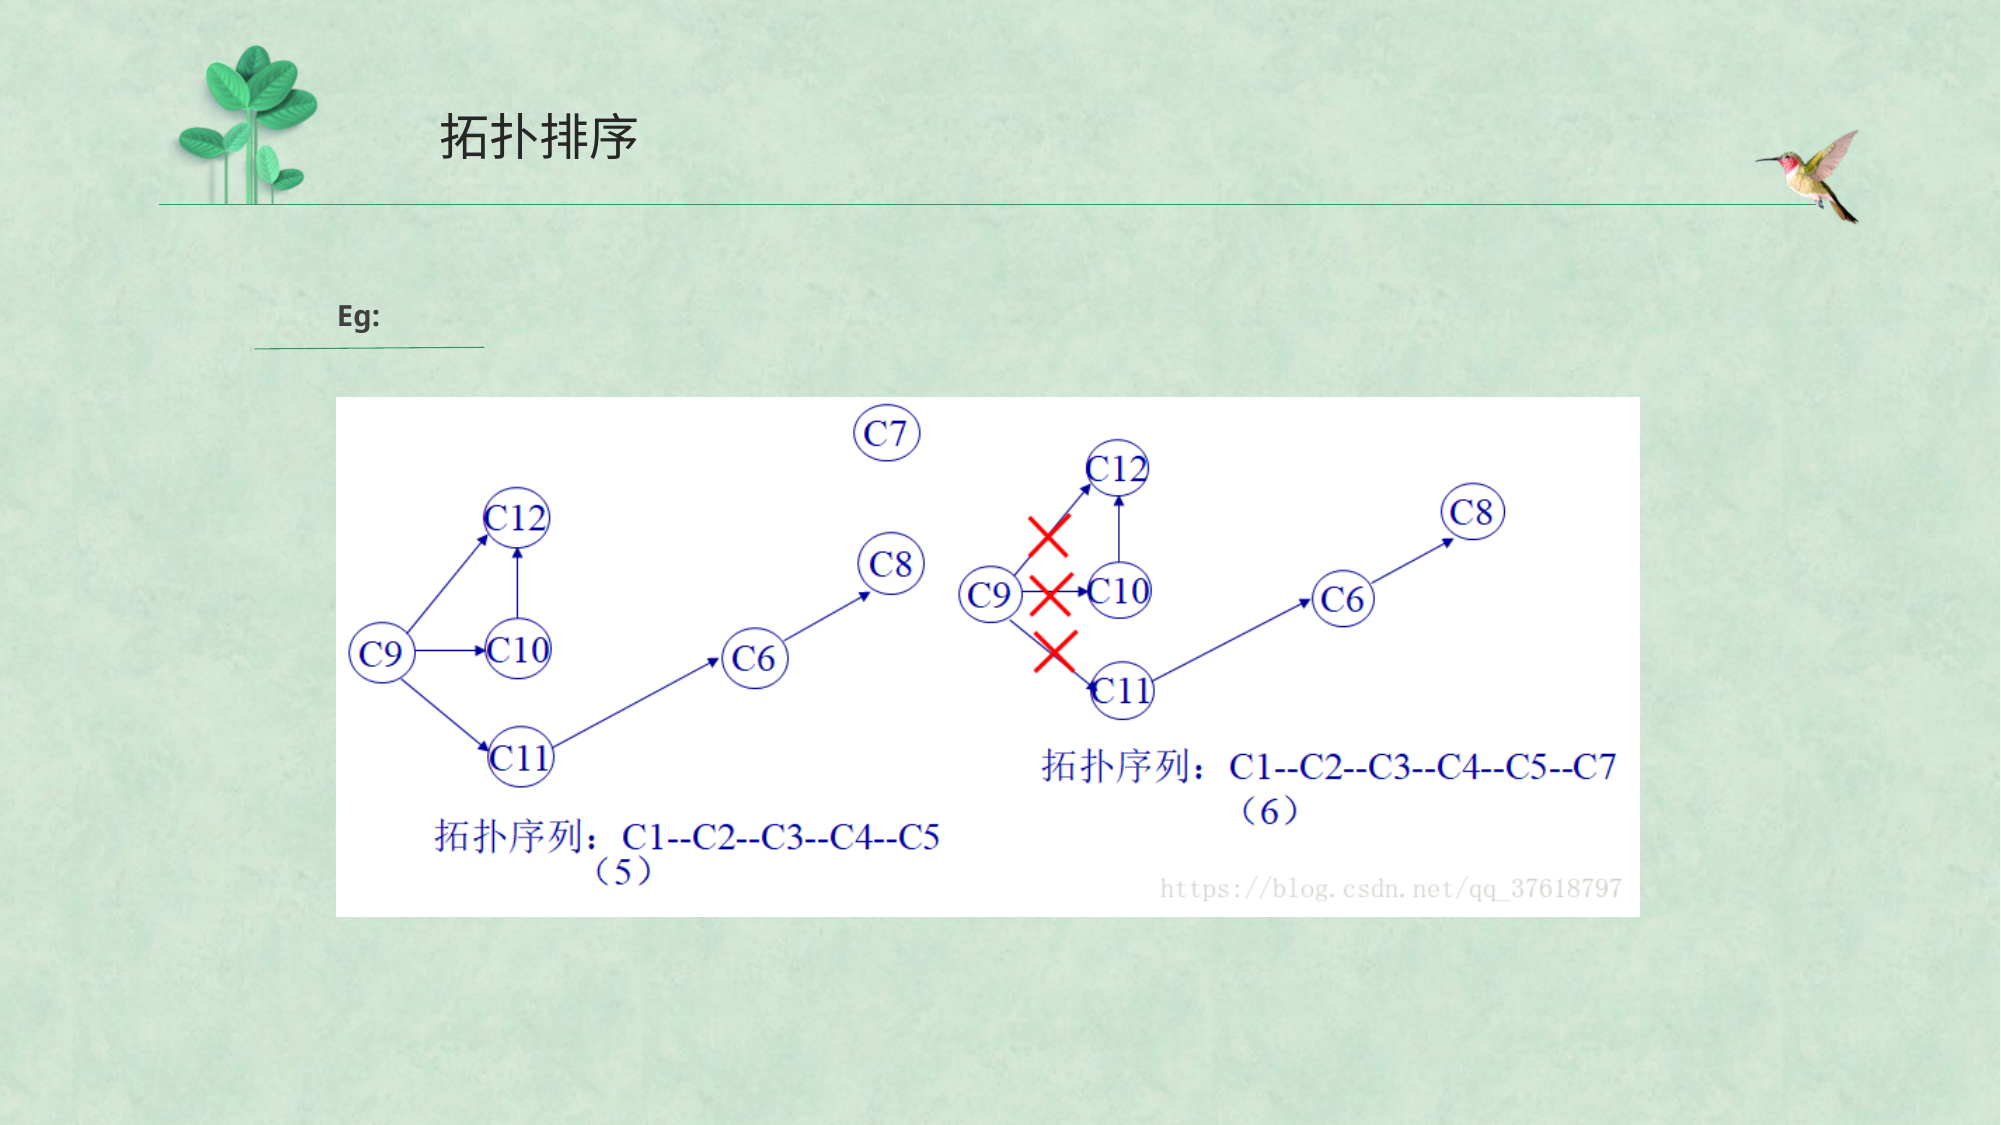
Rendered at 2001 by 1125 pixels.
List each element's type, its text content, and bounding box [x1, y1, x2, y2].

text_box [85, 24, 1817, 205]
text_box Eg: [321, 289, 395, 340]
picture [0, 0, 2001, 1125]
